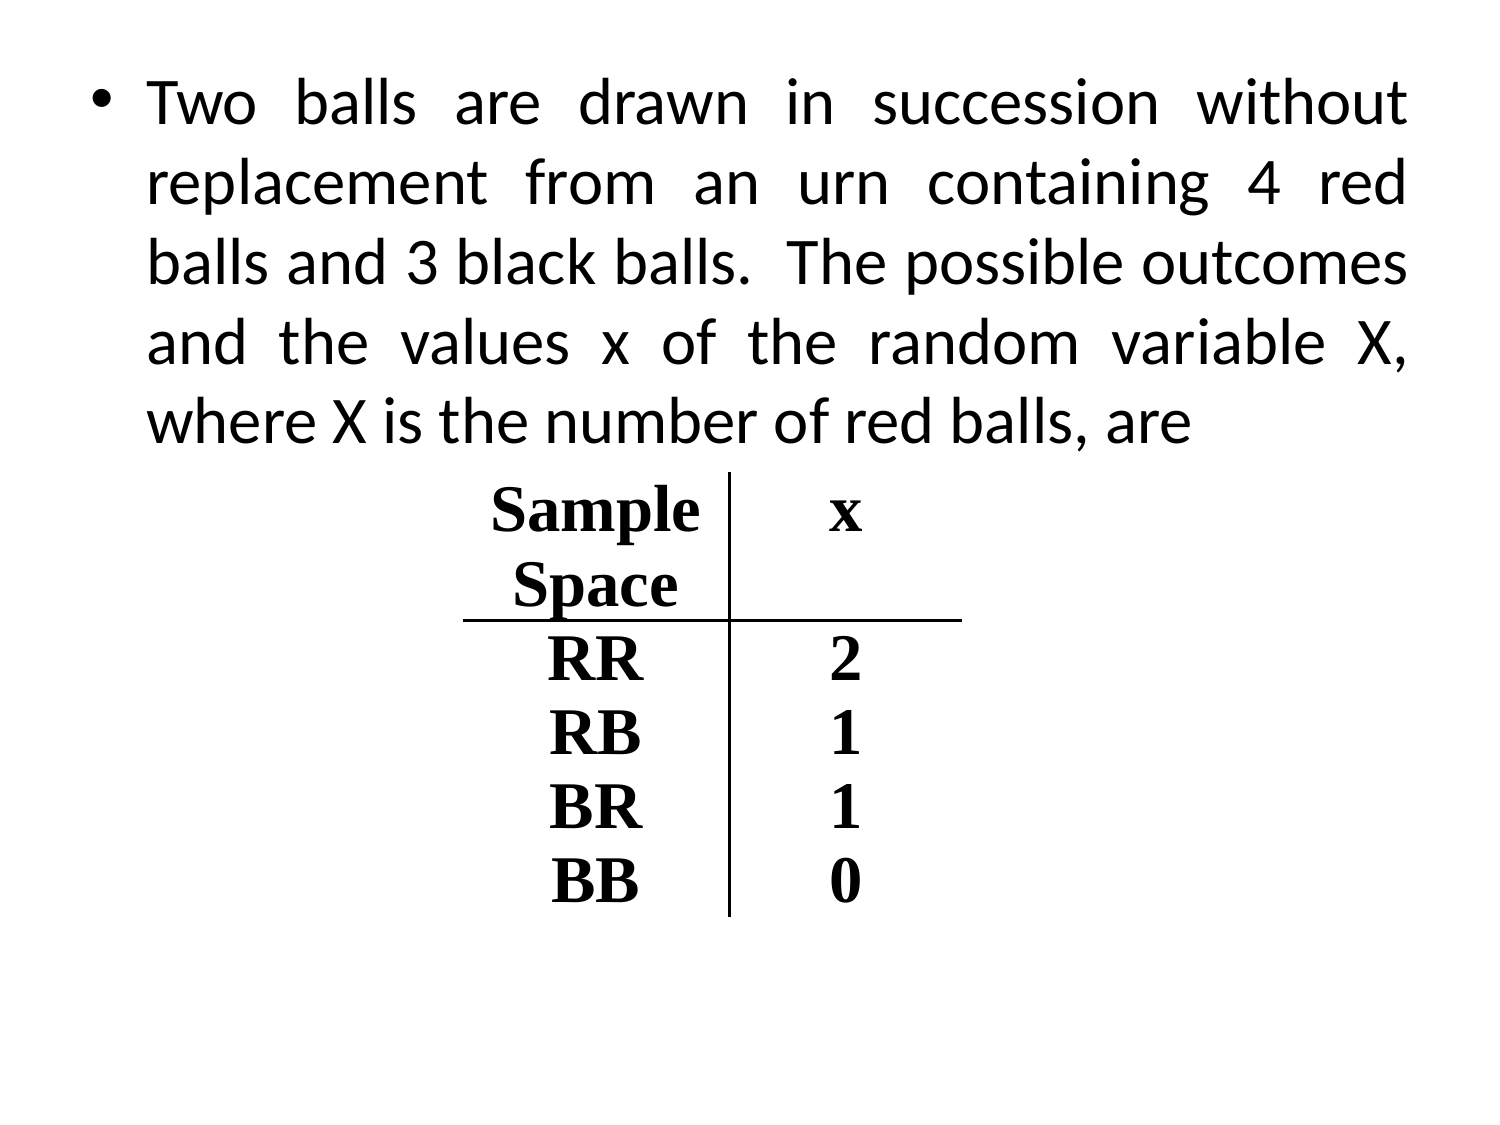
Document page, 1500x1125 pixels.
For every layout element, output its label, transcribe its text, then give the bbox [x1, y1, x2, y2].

table_cell RR [463, 622, 728, 695]
table_cell BB [463, 843, 728, 917]
table_header Sample Space [463, 472, 728, 619]
table_cell RB [463, 695, 728, 769]
table_cell BR [463, 769, 728, 843]
table_cell 2 [731, 622, 962, 695]
table_cell 1 [731, 769, 962, 843]
list Two balls are drawn in succession without replacement from an urn containing 4 red balls and 3 black balls. The possible outcomes and the values x of the random variable X, where X is the number of red balls, are [74, 49, 1426, 1006]
table_cell 1 [731, 695, 962, 769]
table_cell 0 [731, 843, 962, 917]
table_header x [731, 472, 962, 619]
